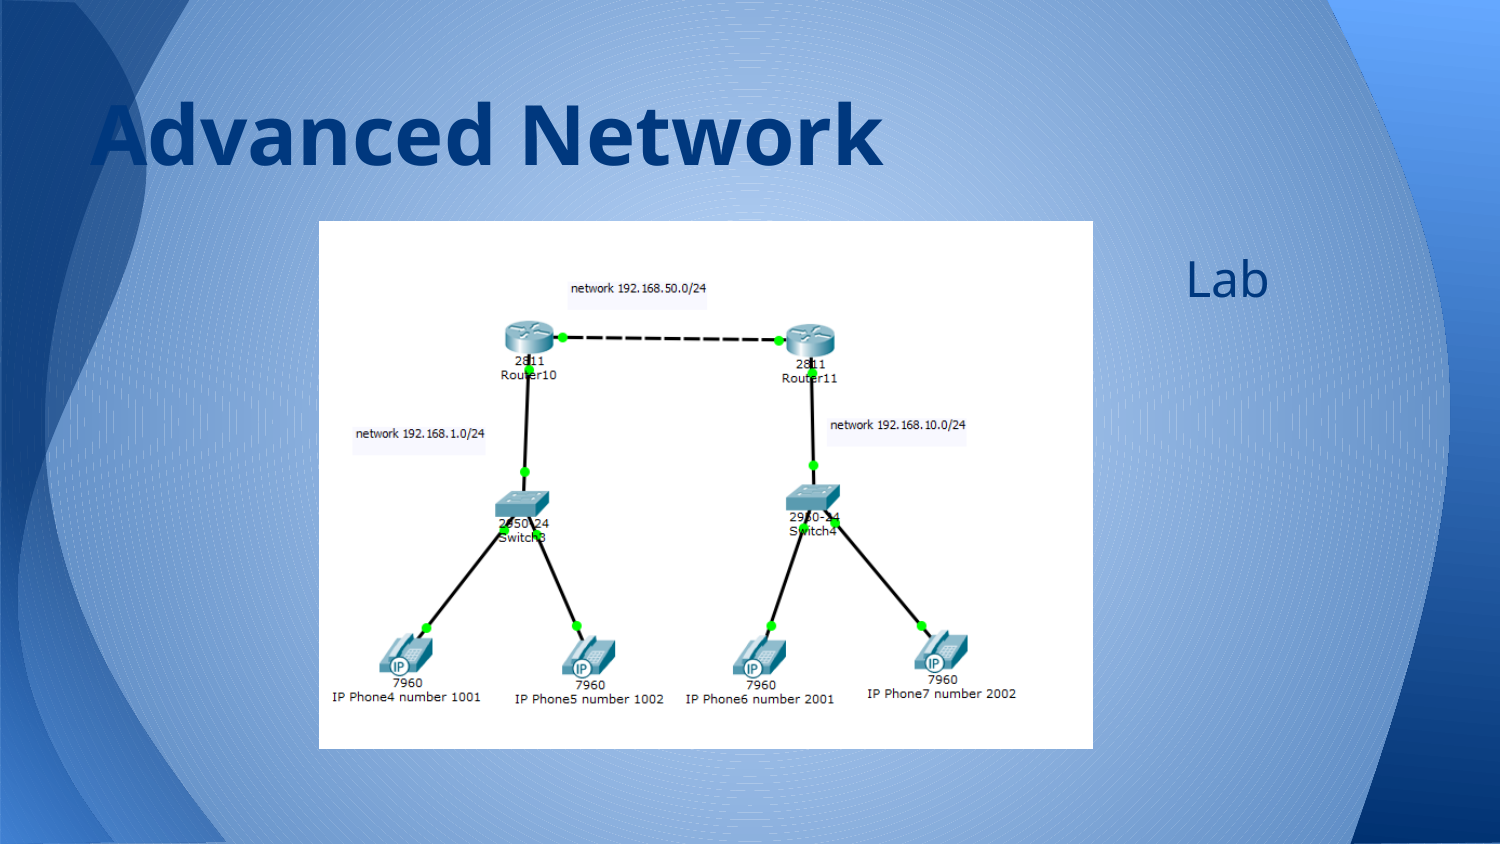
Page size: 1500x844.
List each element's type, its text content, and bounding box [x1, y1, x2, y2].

title Advanced Network [75, 33, 1425, 197]
text_box Lab [1170, 232, 1385, 516]
picture [319, 221, 1093, 749]
